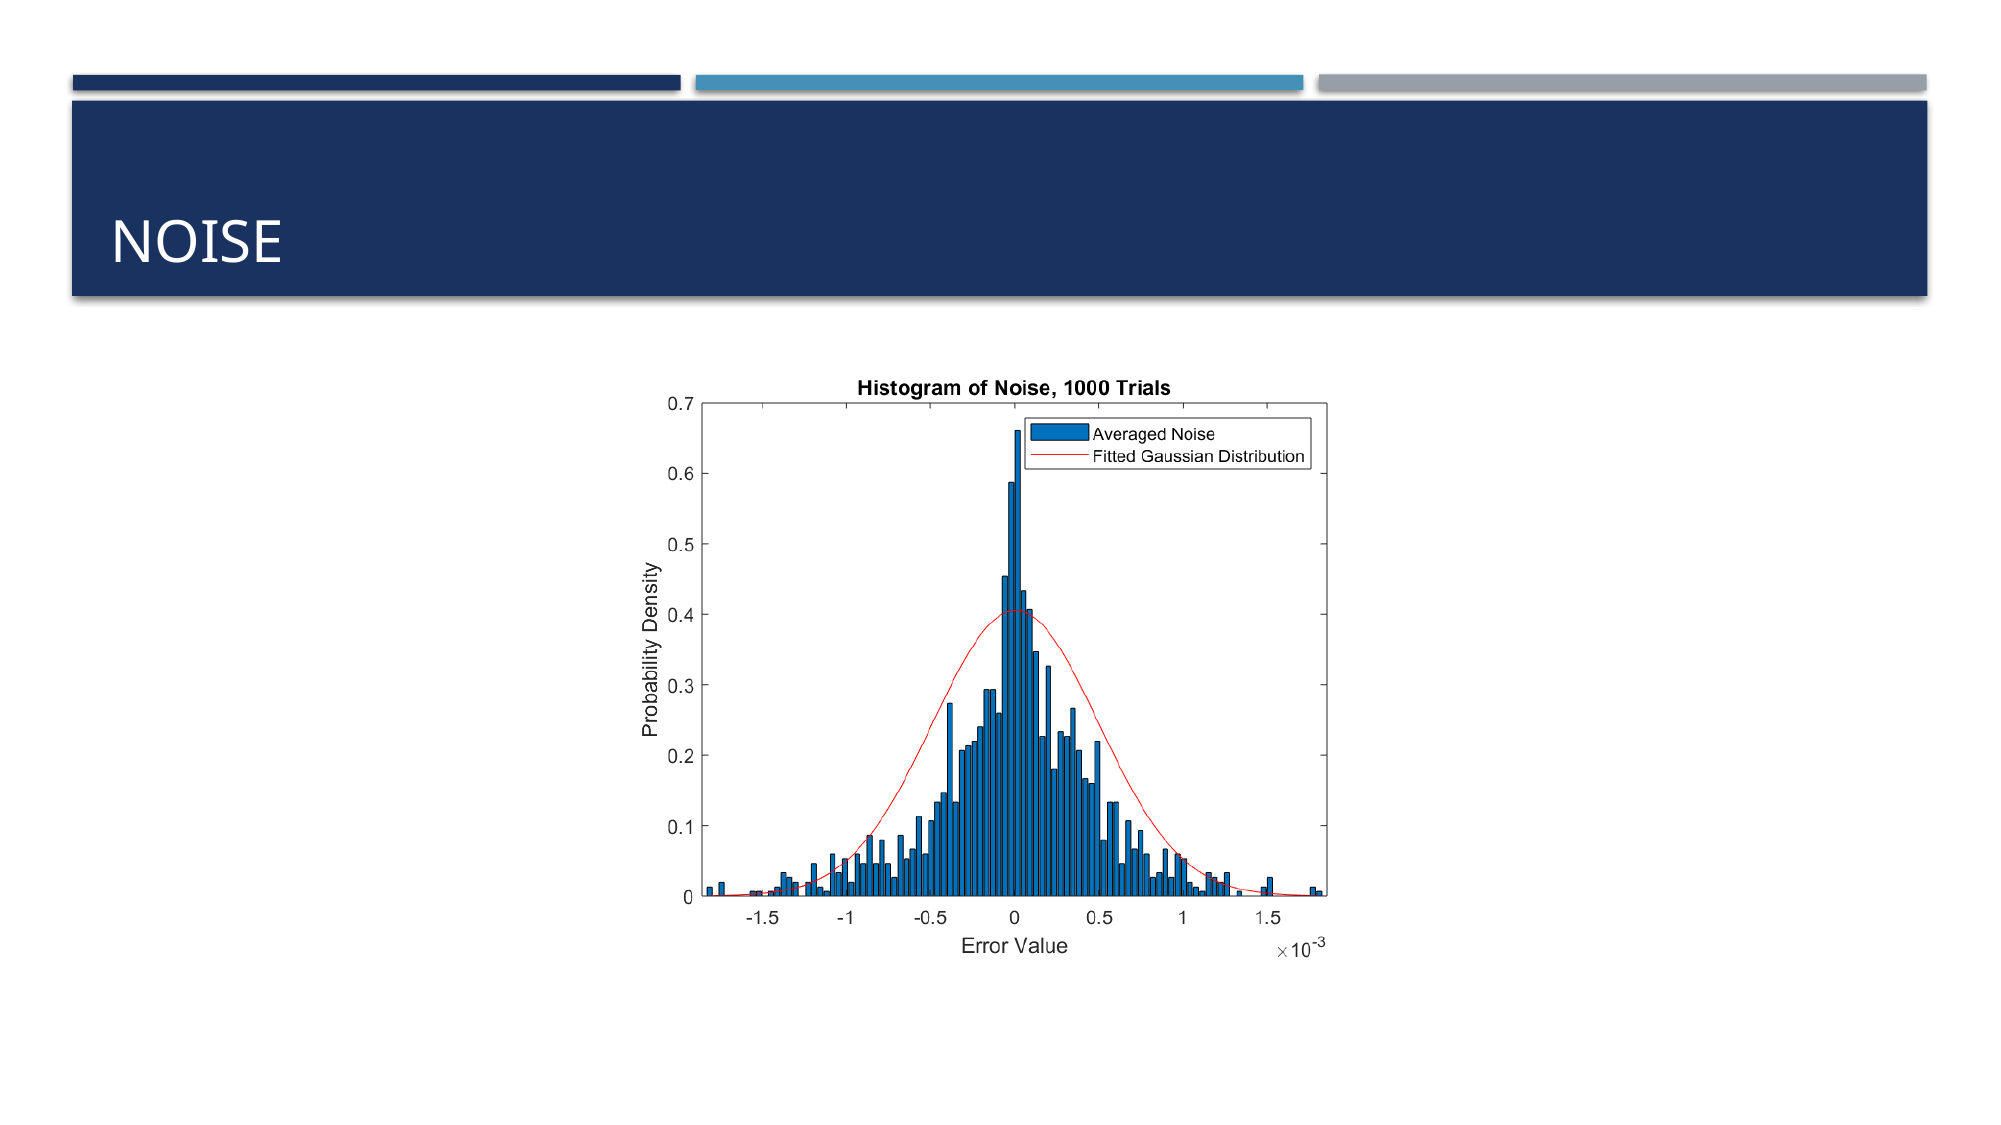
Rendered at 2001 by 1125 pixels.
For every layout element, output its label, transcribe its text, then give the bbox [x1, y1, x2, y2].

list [597, 357, 1403, 962]
title Noise [95, 115, 1905, 282]
